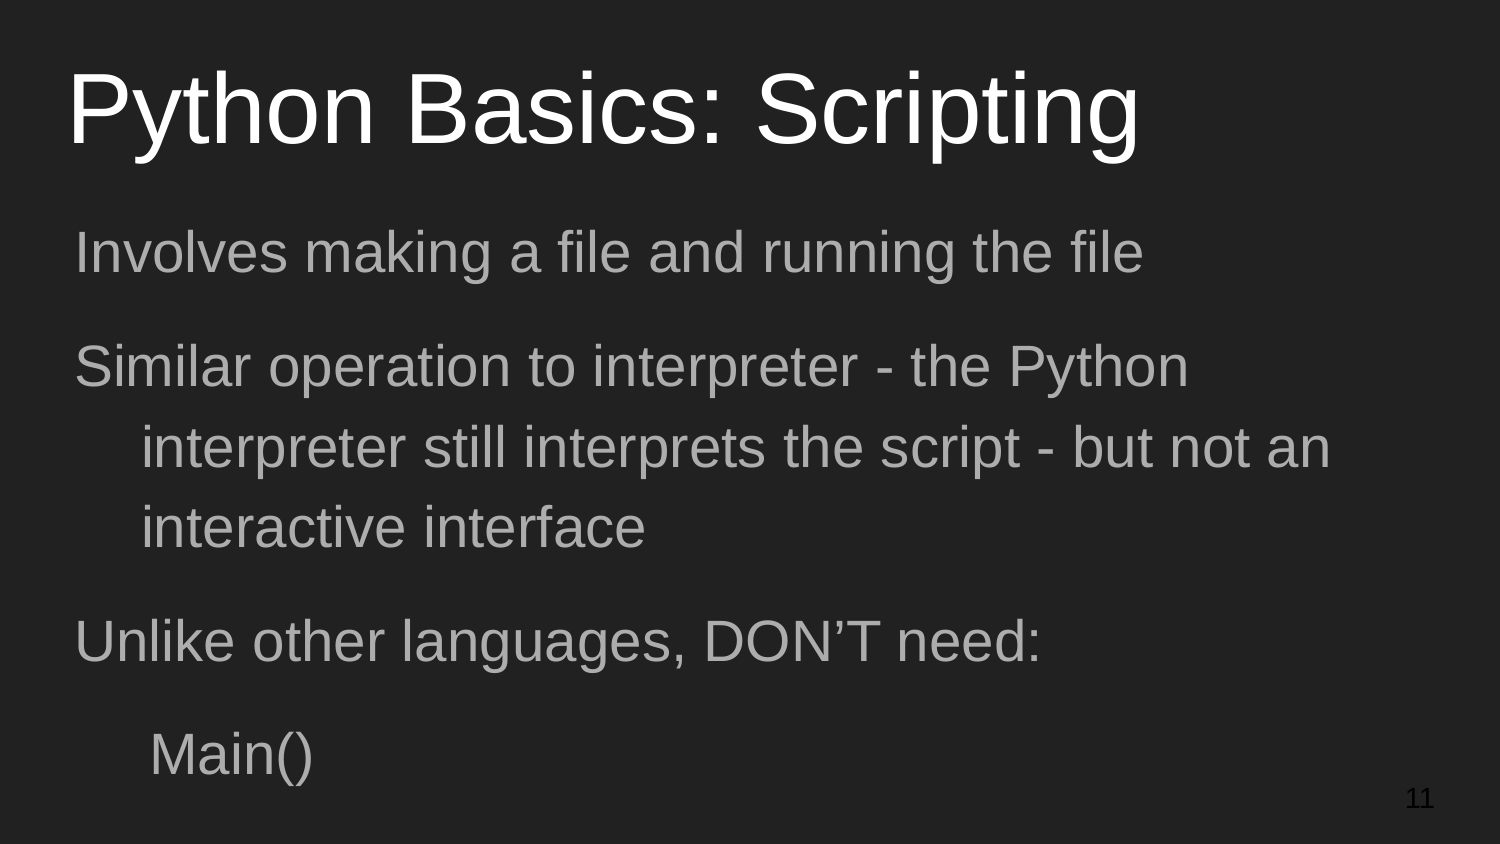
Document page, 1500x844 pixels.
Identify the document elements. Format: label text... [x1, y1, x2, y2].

title Python Basics: Scripting [51, 28, 1449, 167]
list Involves making a file and running the file Similar operation to interpreter - the Python interpreter still interprets the script - but not an interactive interface Unlike other languages, DON’T need: Main() Functions Classes [51, 189, 1449, 787]
slide_number ‹#› [1389, 764, 1480, 830]
